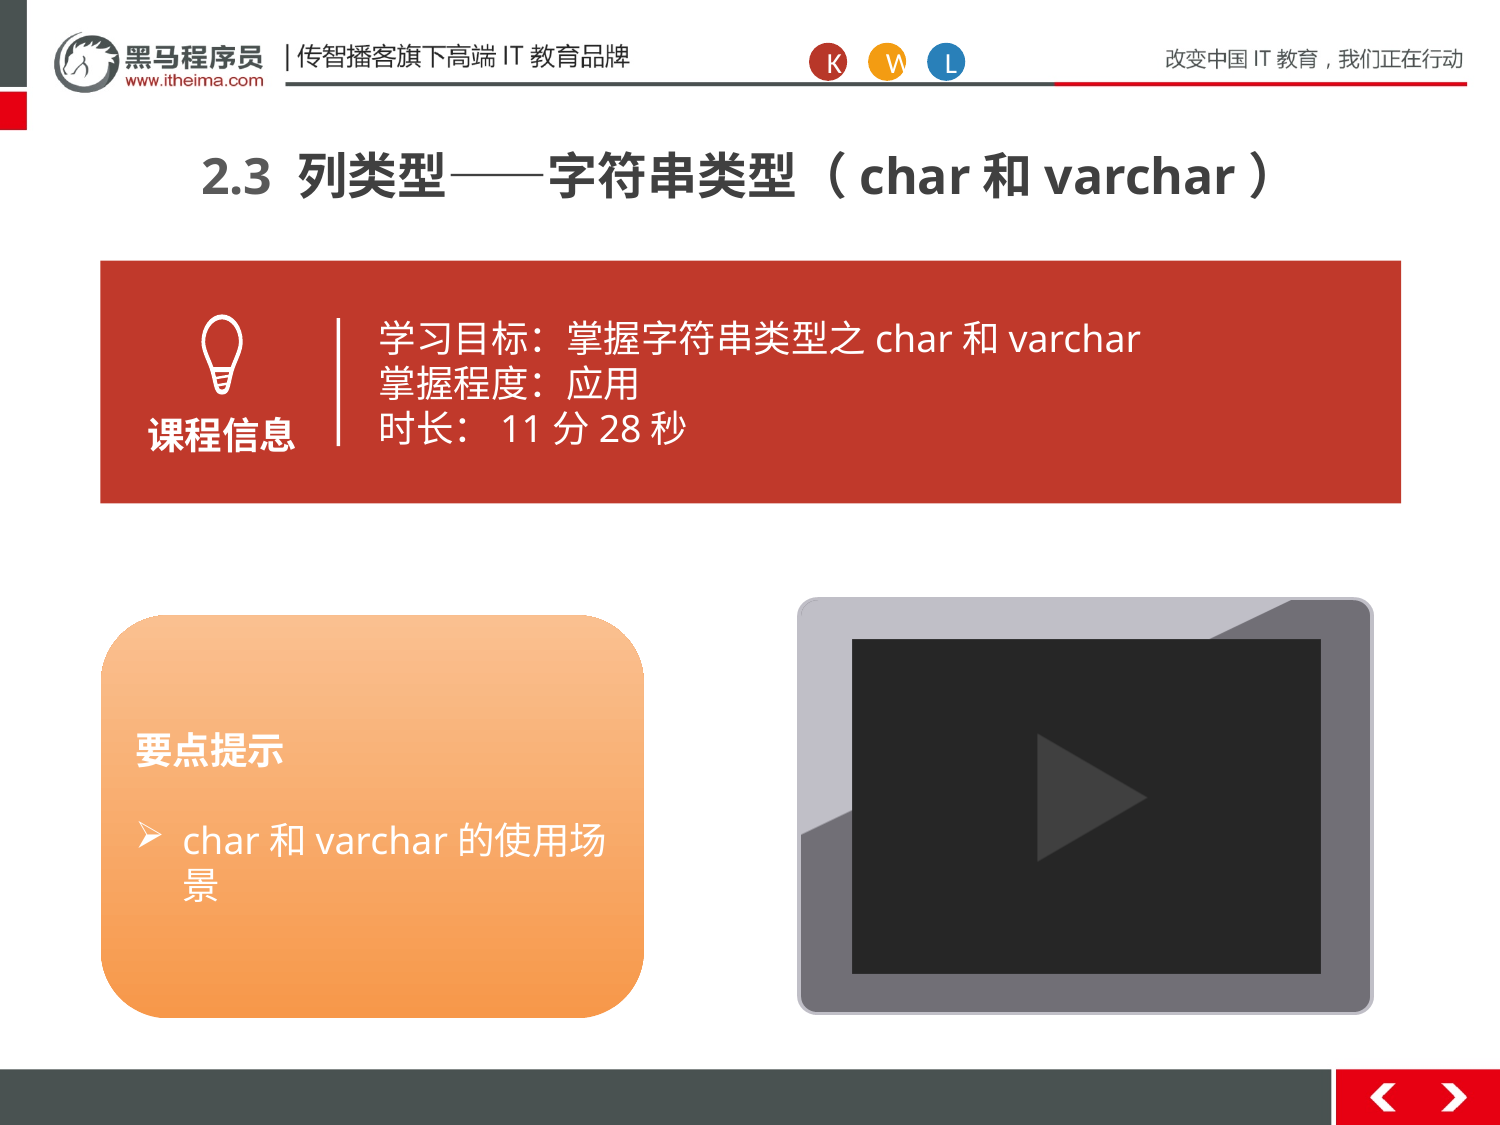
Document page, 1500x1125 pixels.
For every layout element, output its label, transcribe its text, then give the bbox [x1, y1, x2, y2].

text_box K [806, 40, 850, 83]
text_box 学习目标：掌握字符串类型之char和varchar 掌握程度：应用 时长：11分28秒 [364, 307, 1317, 458]
picture [0, 0, 1500, 137]
text_box 2.3 列类型——字符串类型（char和varchar） [0, 137, 1500, 209]
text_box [130, 314, 314, 466]
text_box L [925, 40, 968, 83]
text_box W [866, 40, 909, 83]
text_box [335, 316, 342, 448]
text_box 要点提示 char和varchar的使用场景 [100, 615, 644, 1019]
text_box [98, 258, 1403, 505]
picture [0, 209, 1500, 1125]
